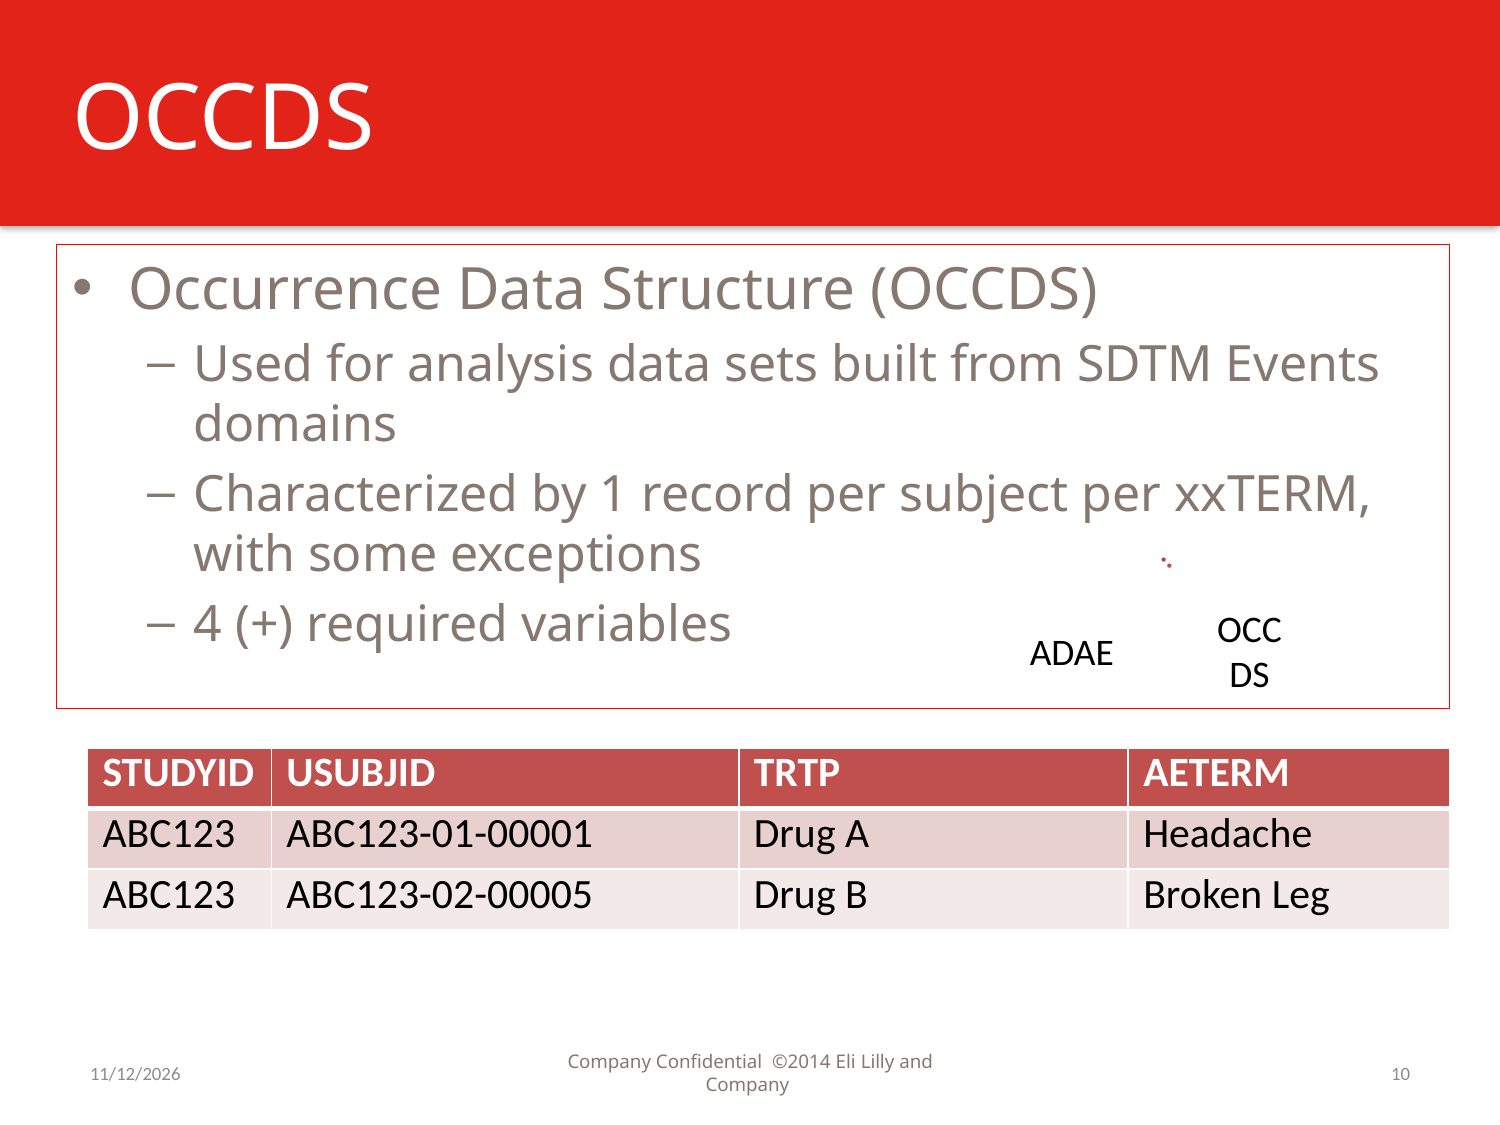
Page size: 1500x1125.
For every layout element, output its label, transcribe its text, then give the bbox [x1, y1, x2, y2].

table_cell Drug B [740, 870, 1127, 929]
table_header TRTP [740, 749, 1127, 806]
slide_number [75, 1042, 425, 1103]
table_cell ABC123-01-00001 [272, 811, 738, 868]
table_cell Broken Leg [1129, 870, 1449, 929]
table_header STUDYID [88, 749, 271, 806]
table_cell ABC123 [88, 870, 271, 929]
table_cell ABC123 [88, 811, 271, 868]
title OCCDS [56, 19, 1450, 207]
table_cell ABC123-02-00005 [272, 870, 738, 929]
list Occurrence Data Structure (OCCDS) Used for analysis data sets built from SDTM Events domains Characterized by 1 record per subject per xxTERM, with some exceptions 4 (+) required variables [56, 244, 1450, 709]
table_cell Headache [1129, 811, 1449, 868]
footer Company Confidential ©2014 Eli Lilly and Company [512, 1042, 988, 1103]
table_header AETERM [1129, 749, 1449, 806]
table_cell Drug A [740, 811, 1127, 868]
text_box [953, 456, 1336, 776]
slide_number 10 [1074, 1042, 1425, 1103]
table_header USUBJID [272, 749, 738, 806]
